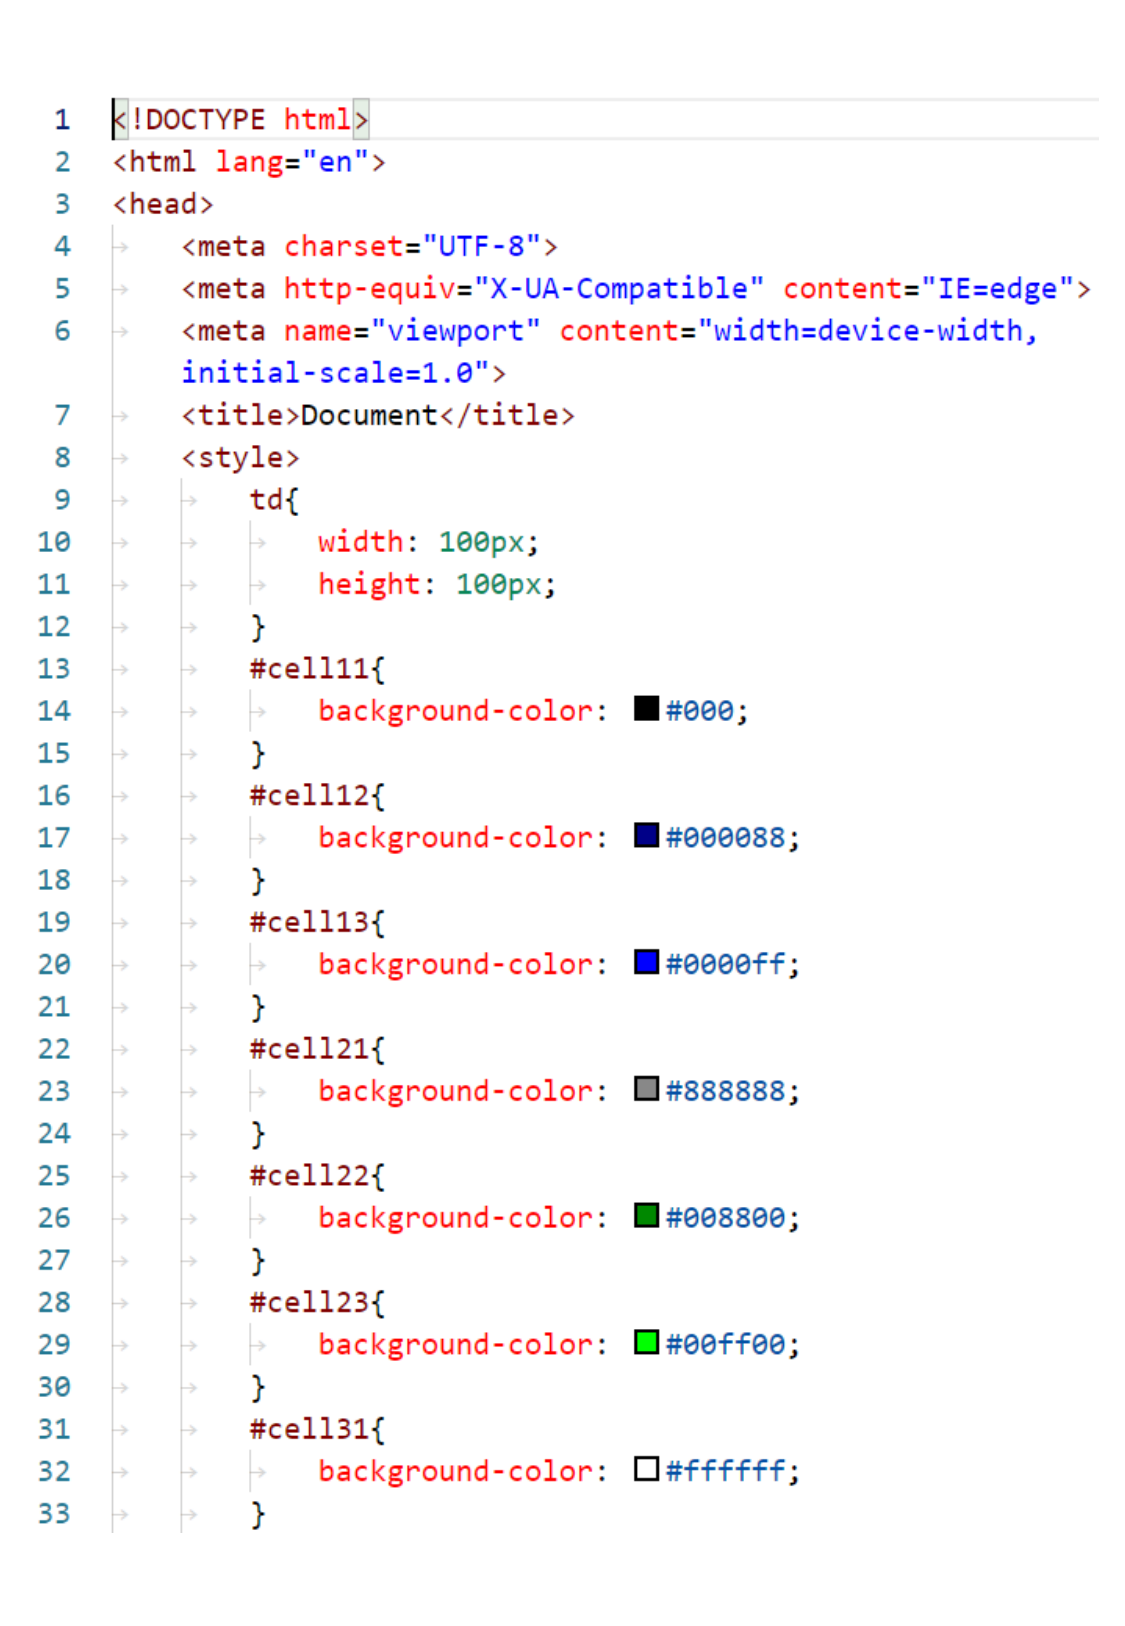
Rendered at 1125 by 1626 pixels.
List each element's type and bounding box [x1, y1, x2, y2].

picture [26, 92, 1099, 1533]
